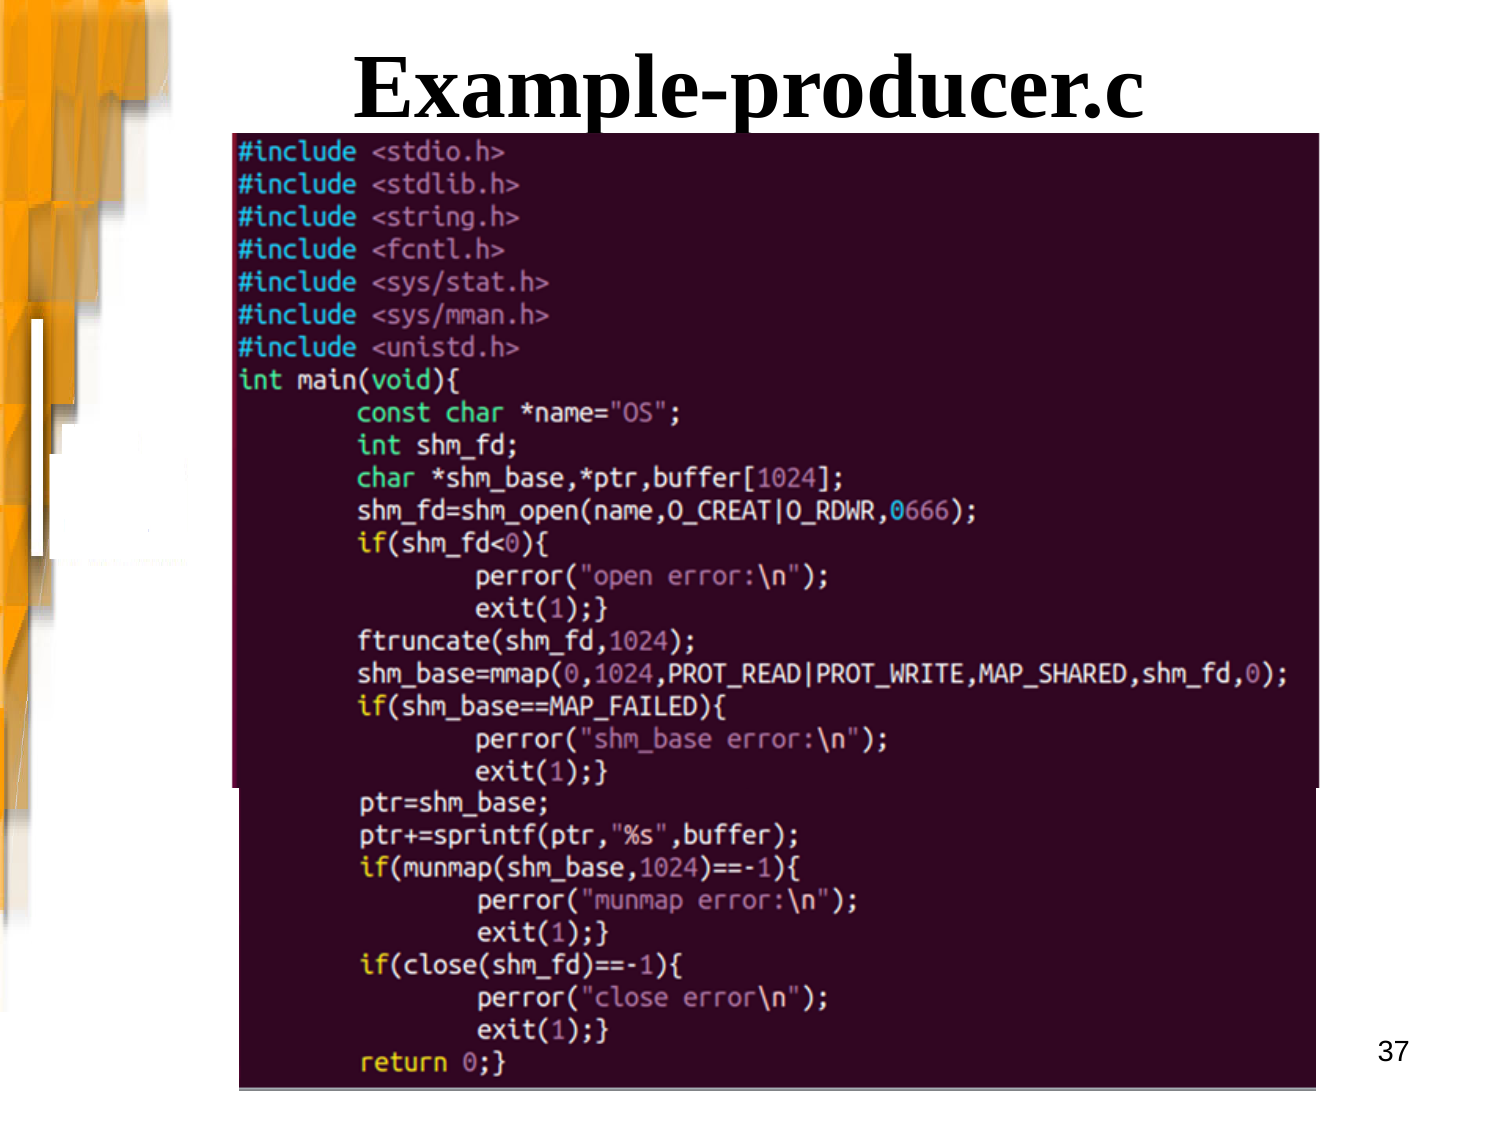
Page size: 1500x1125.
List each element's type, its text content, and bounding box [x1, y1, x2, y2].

picture [223, 133, 1332, 1091]
slide_number 37 [1074, 1024, 1425, 1103]
title Example-producer.c [75, 0, 1425, 175]
picture [0, 0, 195, 1012]
